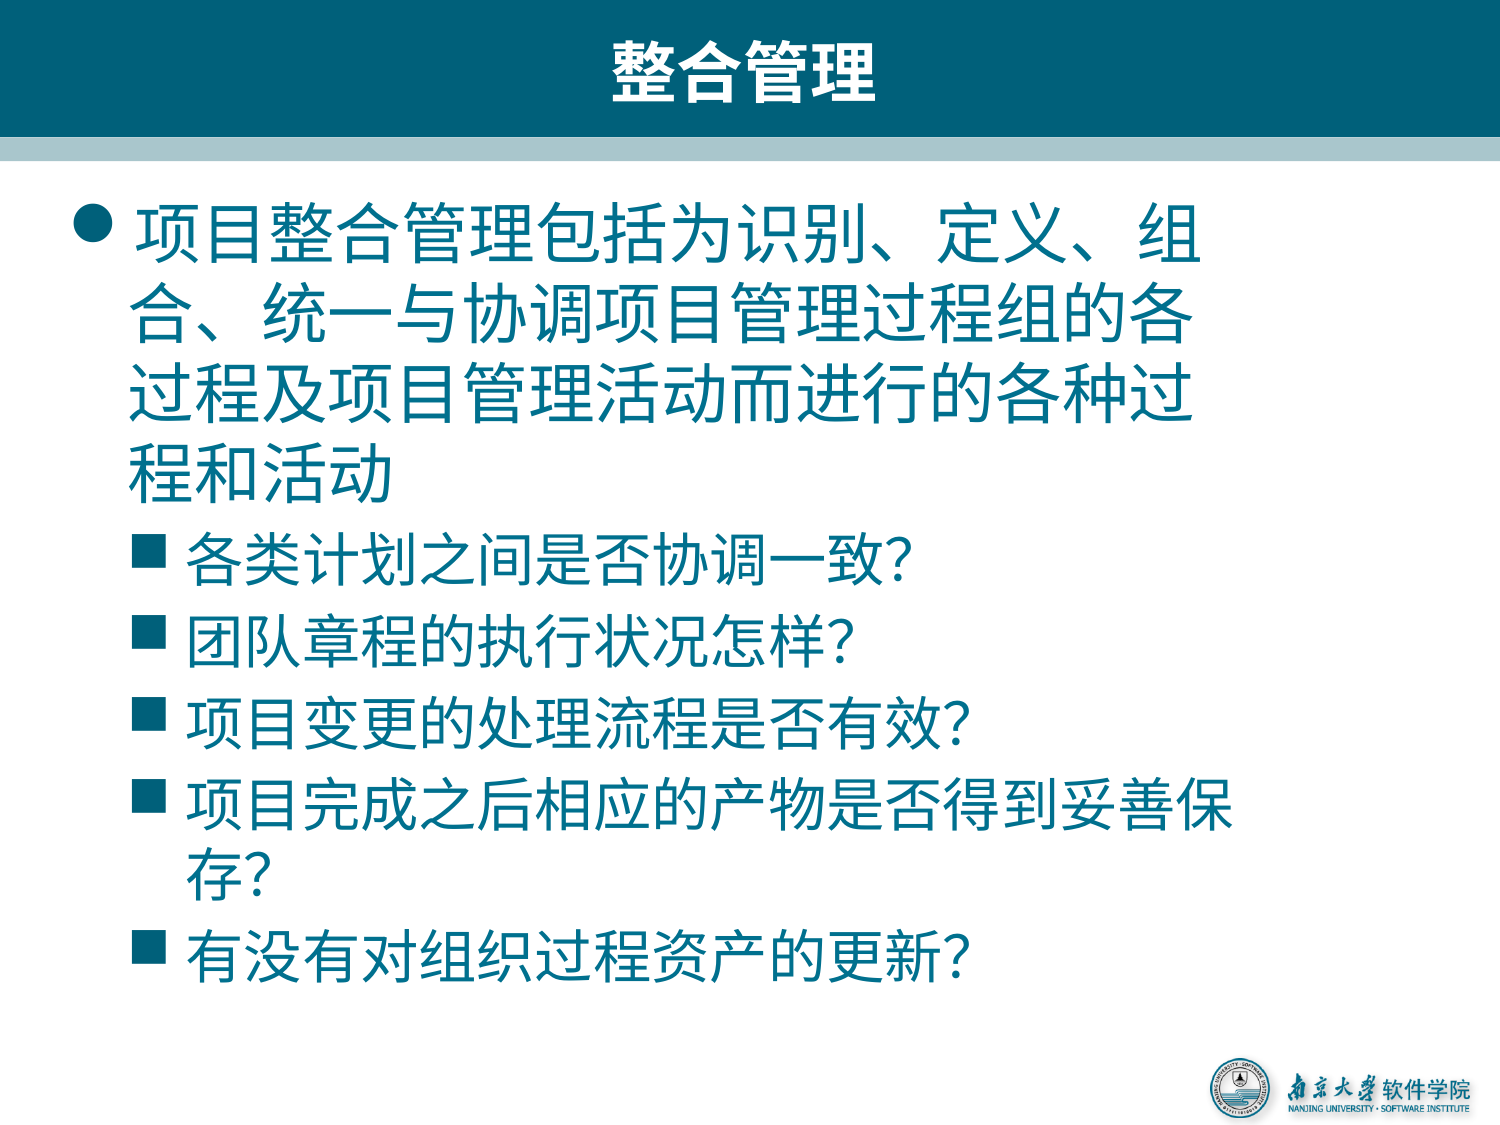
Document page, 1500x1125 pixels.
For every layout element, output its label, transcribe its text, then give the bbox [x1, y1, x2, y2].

picture [1210, 1058, 1233, 1082]
picture [1210, 1095, 1230, 1118]
picture [1213, 1058, 1470, 1118]
list 项目整合管理包括为识别、定义、组合、统一与协调项目管理过程组的各过程及项目管理活动而进行的各种过程和活动 各类计划之间是否协调一致？ 团队章程的执行状况怎样？ 项目变更的处理流程是否有效？ 项目完成之后相应的产物是否得到妥善保存？ 有没有对组织过程资产的更新？ [53, 184, 1261, 989]
title 整合管理 [50, 24, 1438, 118]
